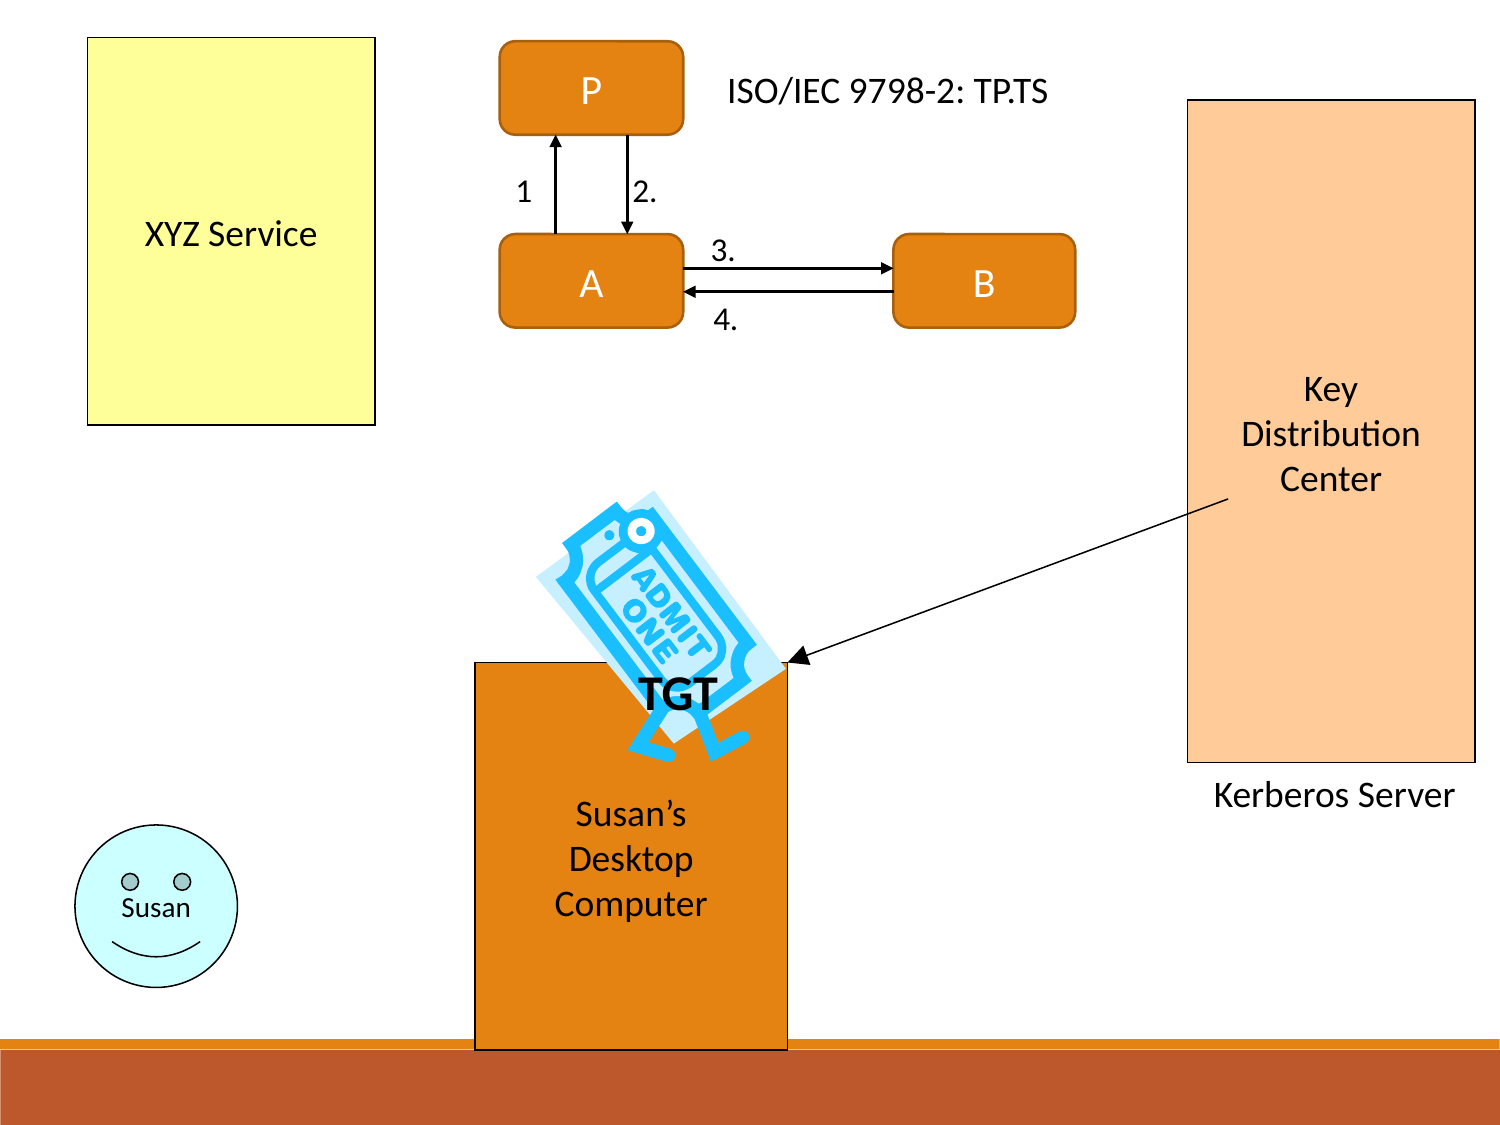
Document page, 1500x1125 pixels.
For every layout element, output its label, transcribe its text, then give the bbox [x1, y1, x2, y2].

text_box Key Distribution Center [1187, 99, 1475, 763]
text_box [499, 40, 1076, 338]
text_box XYZ Service [87, 37, 375, 425]
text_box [535, 489, 787, 764]
text_box Susan’s Desktop Computer [474, 662, 788, 1050]
text_box Susan [74, 824, 238, 988]
text_box Kerberos Server [1198, 762, 1471, 823]
text_box [794, 498, 1229, 665]
